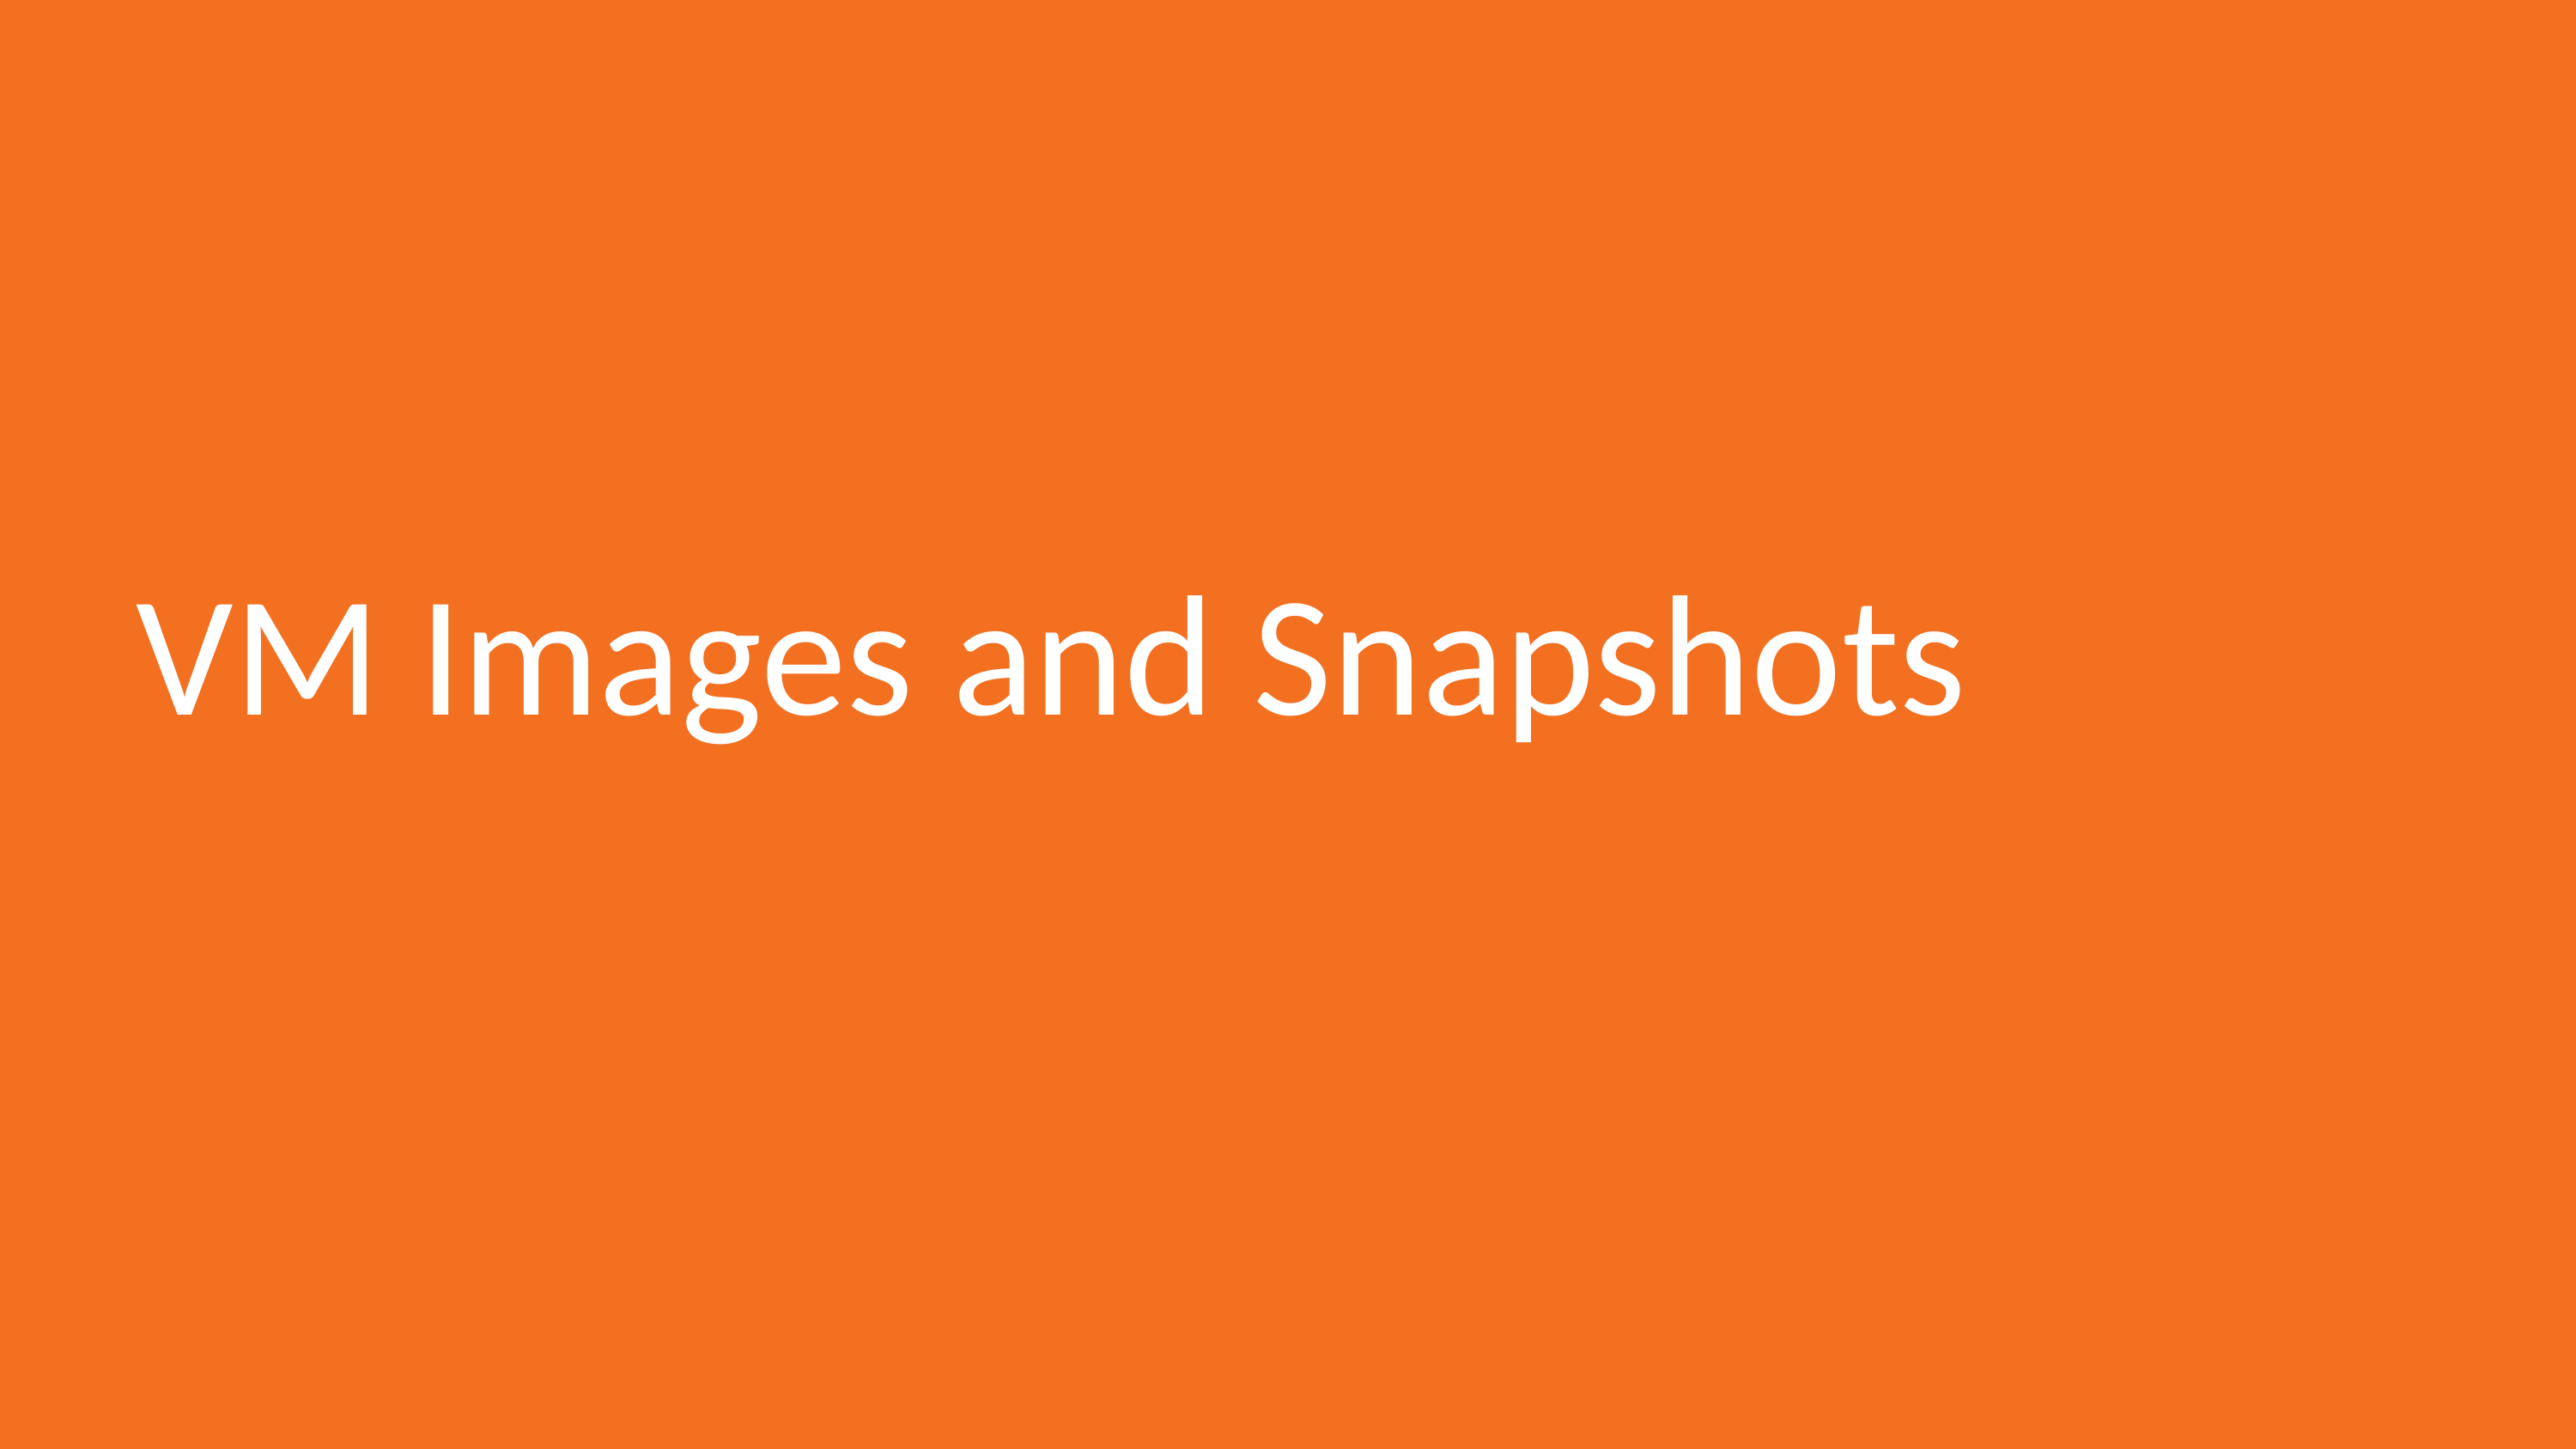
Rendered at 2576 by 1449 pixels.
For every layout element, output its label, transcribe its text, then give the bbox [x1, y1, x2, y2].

title VM Images and Snapshots [110, 512, 2576, 776]
